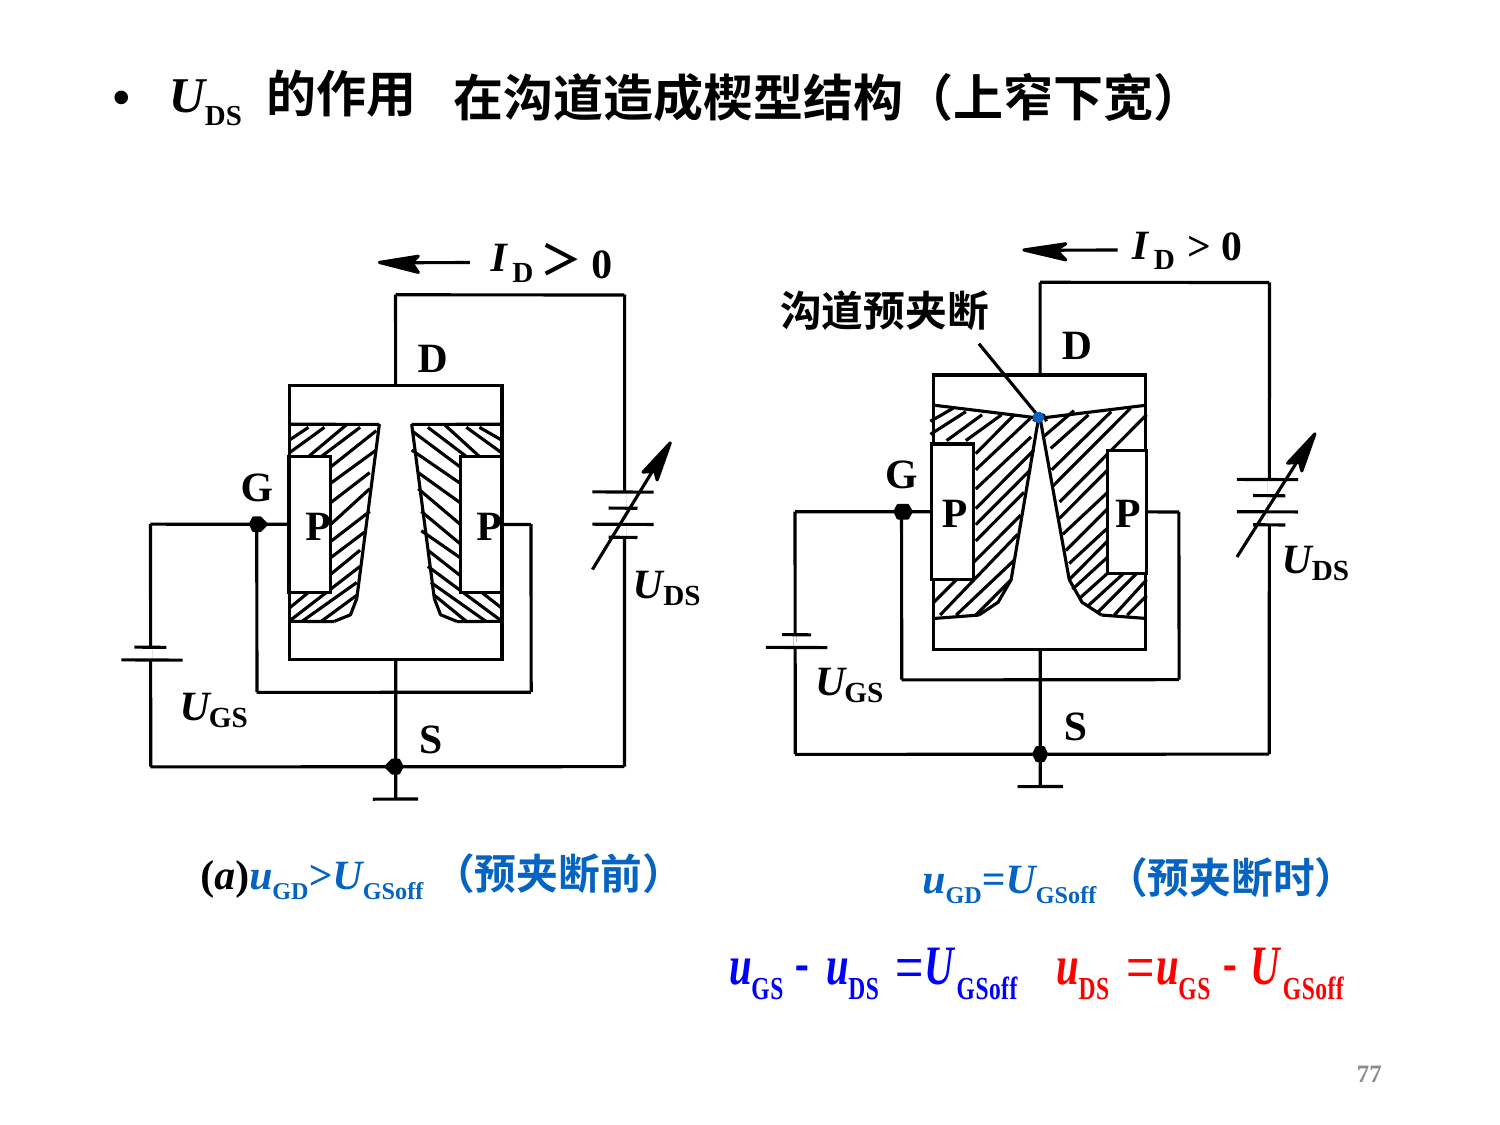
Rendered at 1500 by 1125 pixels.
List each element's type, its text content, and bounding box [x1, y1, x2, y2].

text_box 0 [591, 236, 613, 287]
text_box D [417, 330, 448, 381]
text_box G [240, 459, 273, 510]
text_box [379, 256, 419, 273]
text_box I [490, 230, 507, 281]
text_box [723, 929, 1027, 1010]
text_box [460, 456, 502, 593]
text_box [434, 598, 457, 622]
text_box [289, 385, 503, 660]
text_box P [305, 498, 331, 549]
text_box U [632, 556, 663, 607]
text_box S [419, 711, 443, 762]
text_box DS [663, 576, 701, 612]
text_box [1049, 929, 1353, 1010]
text_box (a)uGD>UGSoff（预夹断前） [133, 847, 751, 905]
text_box [250, 517, 267, 531]
text_box [385, 760, 403, 774]
text_box 在沟道造成楔型结构（上窄下宽） [654, 58, 1265, 134]
text_box GS [208, 698, 248, 734]
text_box U [179, 678, 210, 729]
text_box [642, 442, 671, 480]
text_box P [476, 498, 502, 549]
text_box UDS 的作用 [97, 55, 654, 139]
slide_number 77 [1059, 1042, 1397, 1103]
text_box [289, 456, 331, 593]
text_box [765, 217, 1350, 787]
text_box D [512, 252, 534, 288]
text_box ＞ [540, 233, 583, 284]
text_box uGD=UGSoff（预夹断时） [833, 851, 1435, 909]
text_box [334, 598, 357, 622]
